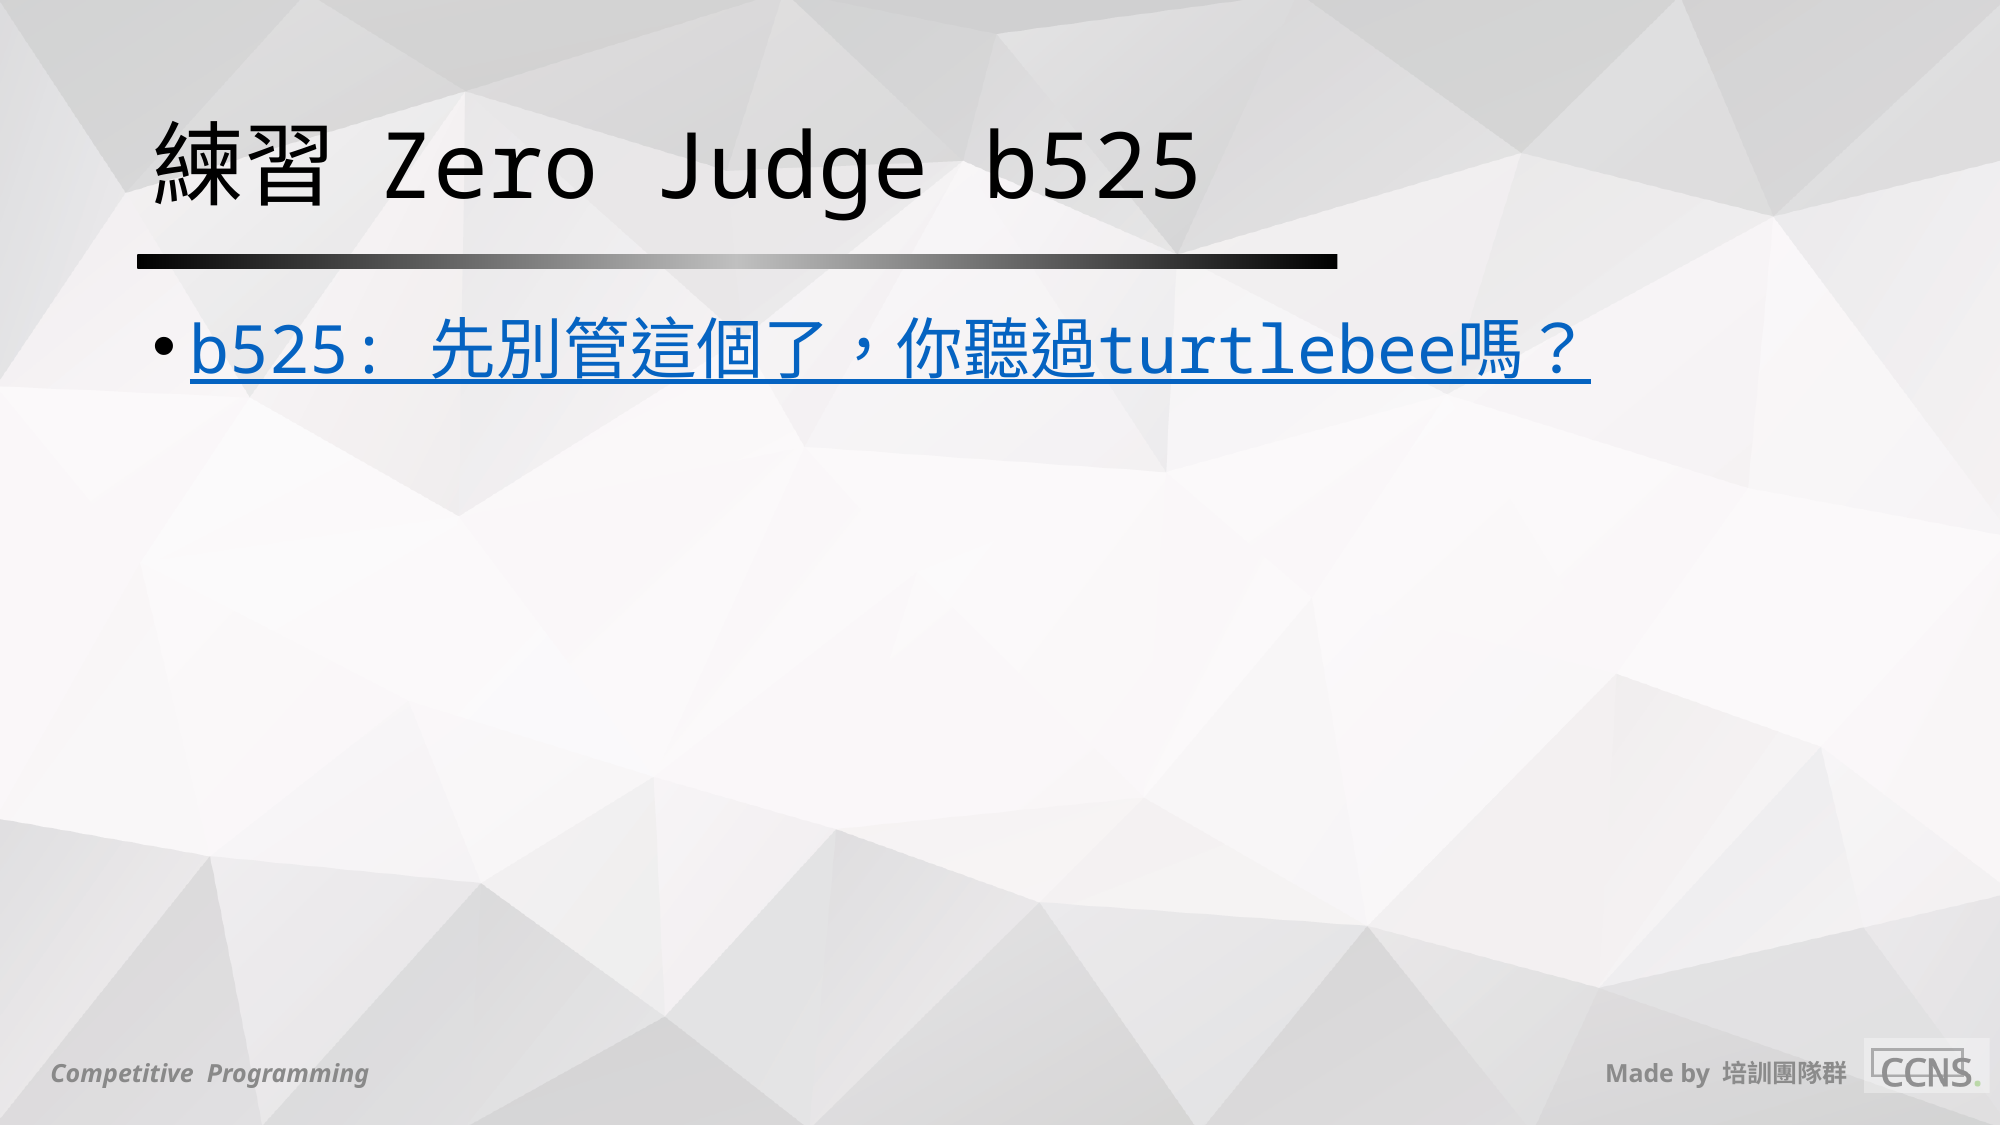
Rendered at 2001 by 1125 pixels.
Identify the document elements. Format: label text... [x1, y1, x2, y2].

list b525: 先別管這個了，你聽過turtlebee嗎？ [137, 299, 1863, 1014]
picture [0, 0, 2000, 1125]
title 練習 Zero Judge b525 [137, 59, 1863, 278]
